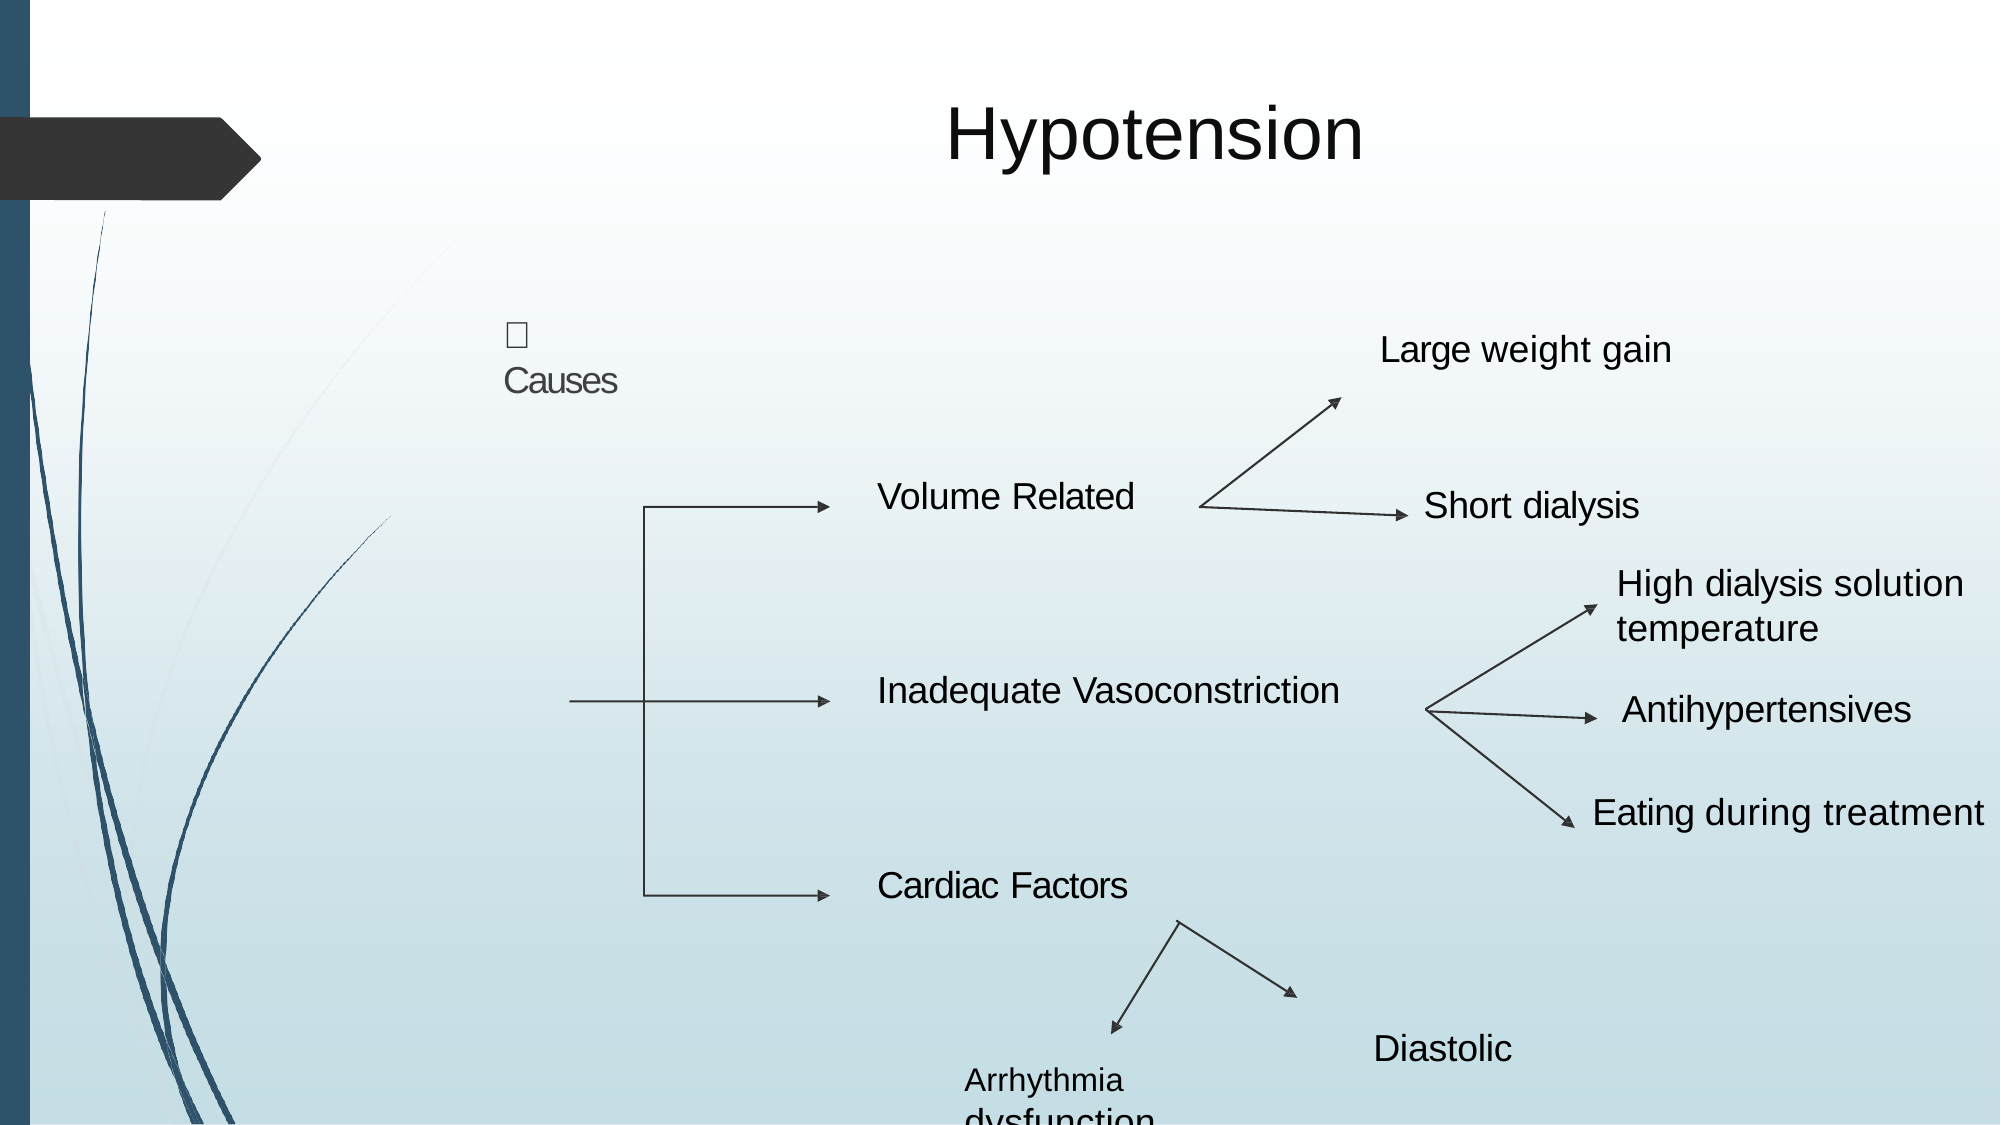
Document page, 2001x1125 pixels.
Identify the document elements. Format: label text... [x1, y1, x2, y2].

text_box [643, 500, 831, 514]
text_box temperature Antihypertensives Eating during treatment [1590, 601, 1990, 834]
text_box [1430, 710, 1590, 725]
text_box [1425, 604, 1590, 709]
text_box Short dialysis [1421, 478, 1643, 526]
text_box Large weight gain [1377, 322, 1677, 370]
text_box Inadequate Vasoconstriction [875, 664, 1350, 712]
text_box Volume Related [875, 469, 1141, 517]
text_box [1198, 505, 1409, 522]
text_box [1425, 708, 1575, 829]
title Hypotension [943, 82, 1369, 273]
text_box Cardiac Factors Arrhythmia Diastolic dysfunction [874, 858, 1630, 1125]
text_box [0, 117, 262, 201]
text_box High dialysis solution [1614, 556, 1970, 601]
text_box [569, 695, 831, 708]
text_box [643, 889, 831, 902]
text_box [1200, 397, 1342, 506]
picture [30, 0, 2000, 1125]
text_box  Causes [501, 309, 677, 402]
